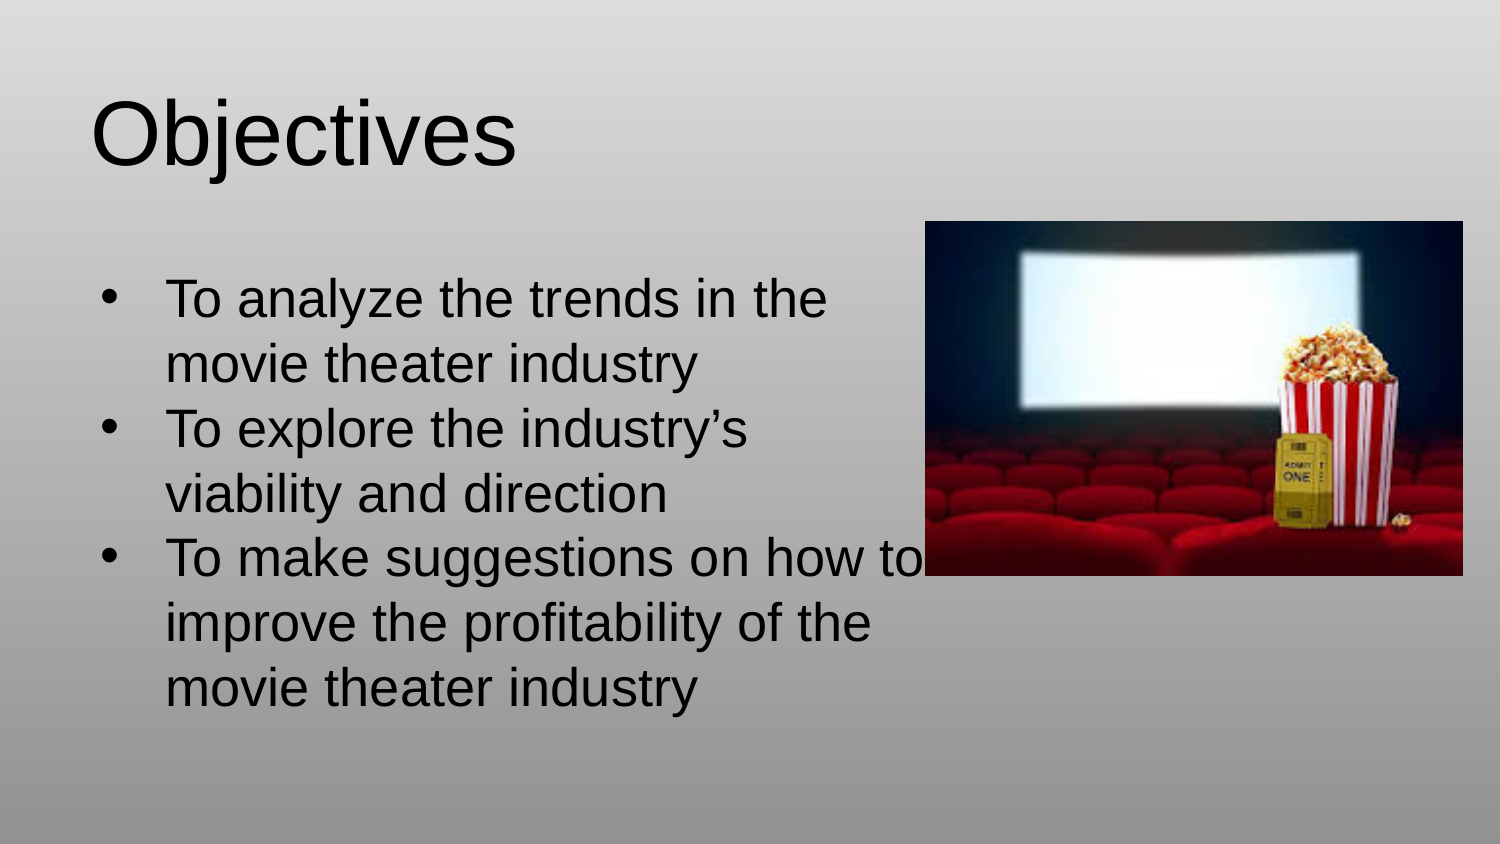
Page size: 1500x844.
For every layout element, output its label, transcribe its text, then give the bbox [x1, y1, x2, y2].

picture [925, 220, 1463, 576]
title Objectives [75, 58, 1425, 200]
list To analyze the trends in the movie theater industry To explore the industry’s viability and direction To make suggestions on how to improve the profitability of the movie theater industry [75, 255, 951, 677]
